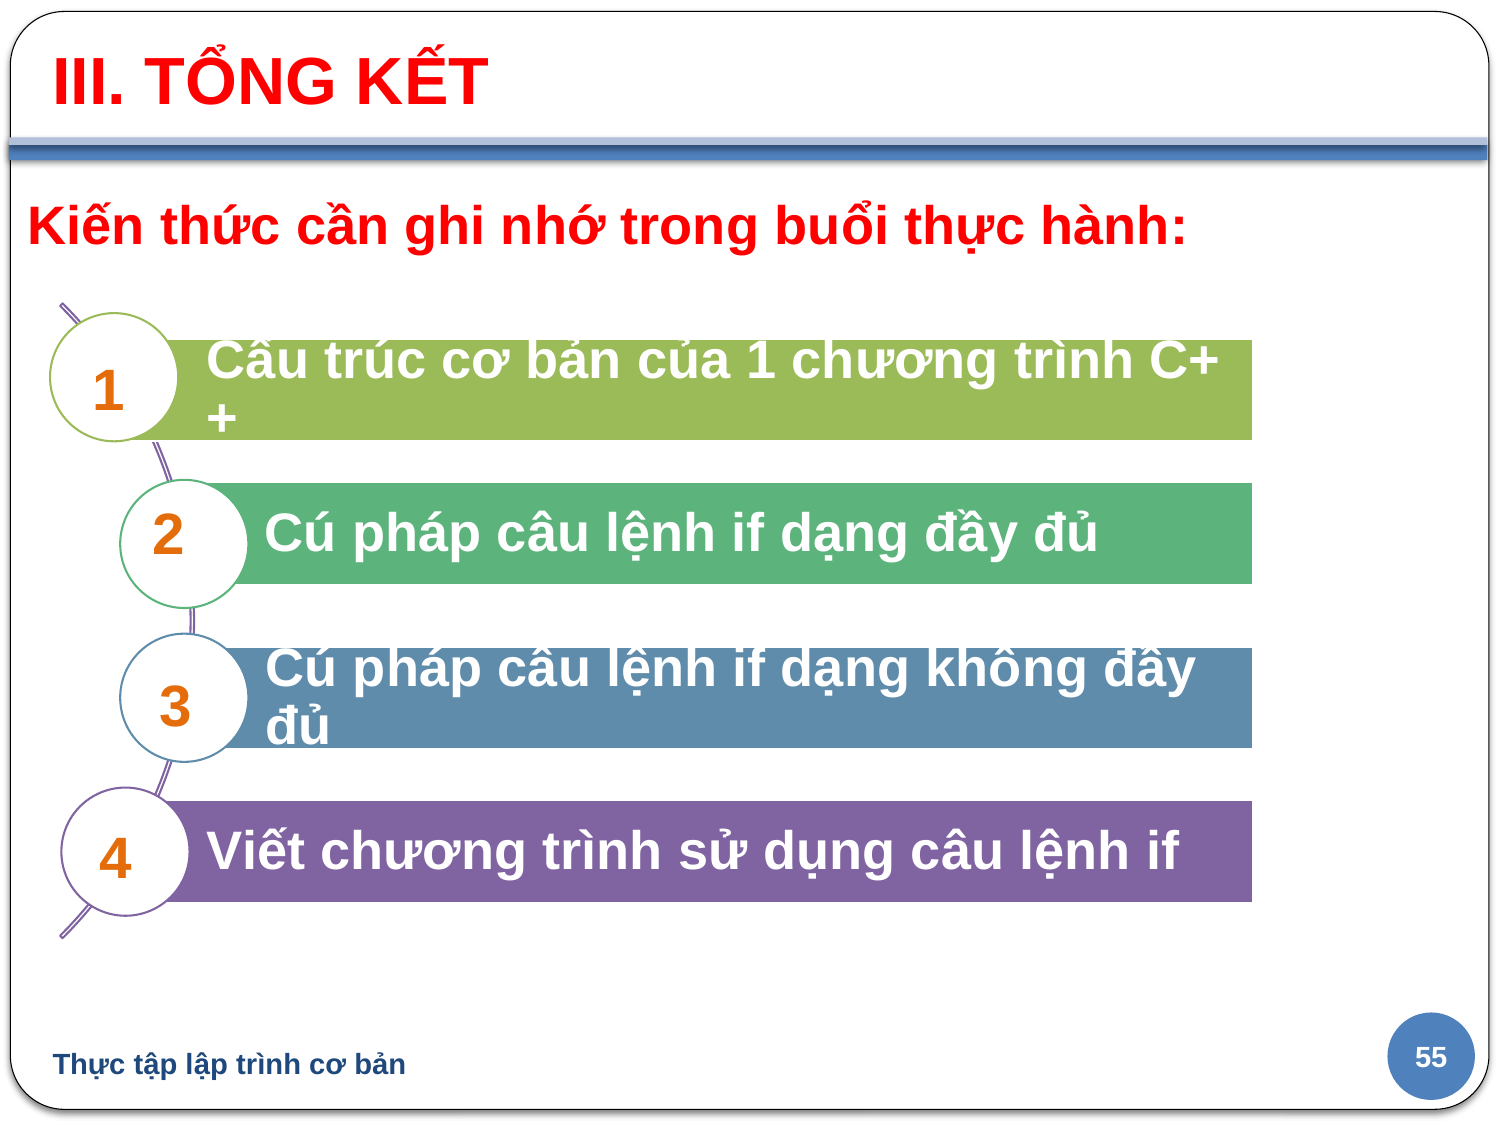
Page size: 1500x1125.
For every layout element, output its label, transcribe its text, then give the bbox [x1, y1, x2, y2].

text_box III. TỔNG KẾT [37, 0, 1438, 133]
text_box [49, 287, 1263, 955]
footer Thực tập lập trình cơ bản [37, 1025, 650, 1100]
list Kiến thức cần ghi nhớ trong buổi thực hành: [12, 149, 1500, 988]
slide_number 55 [1387, 1012, 1475, 1100]
